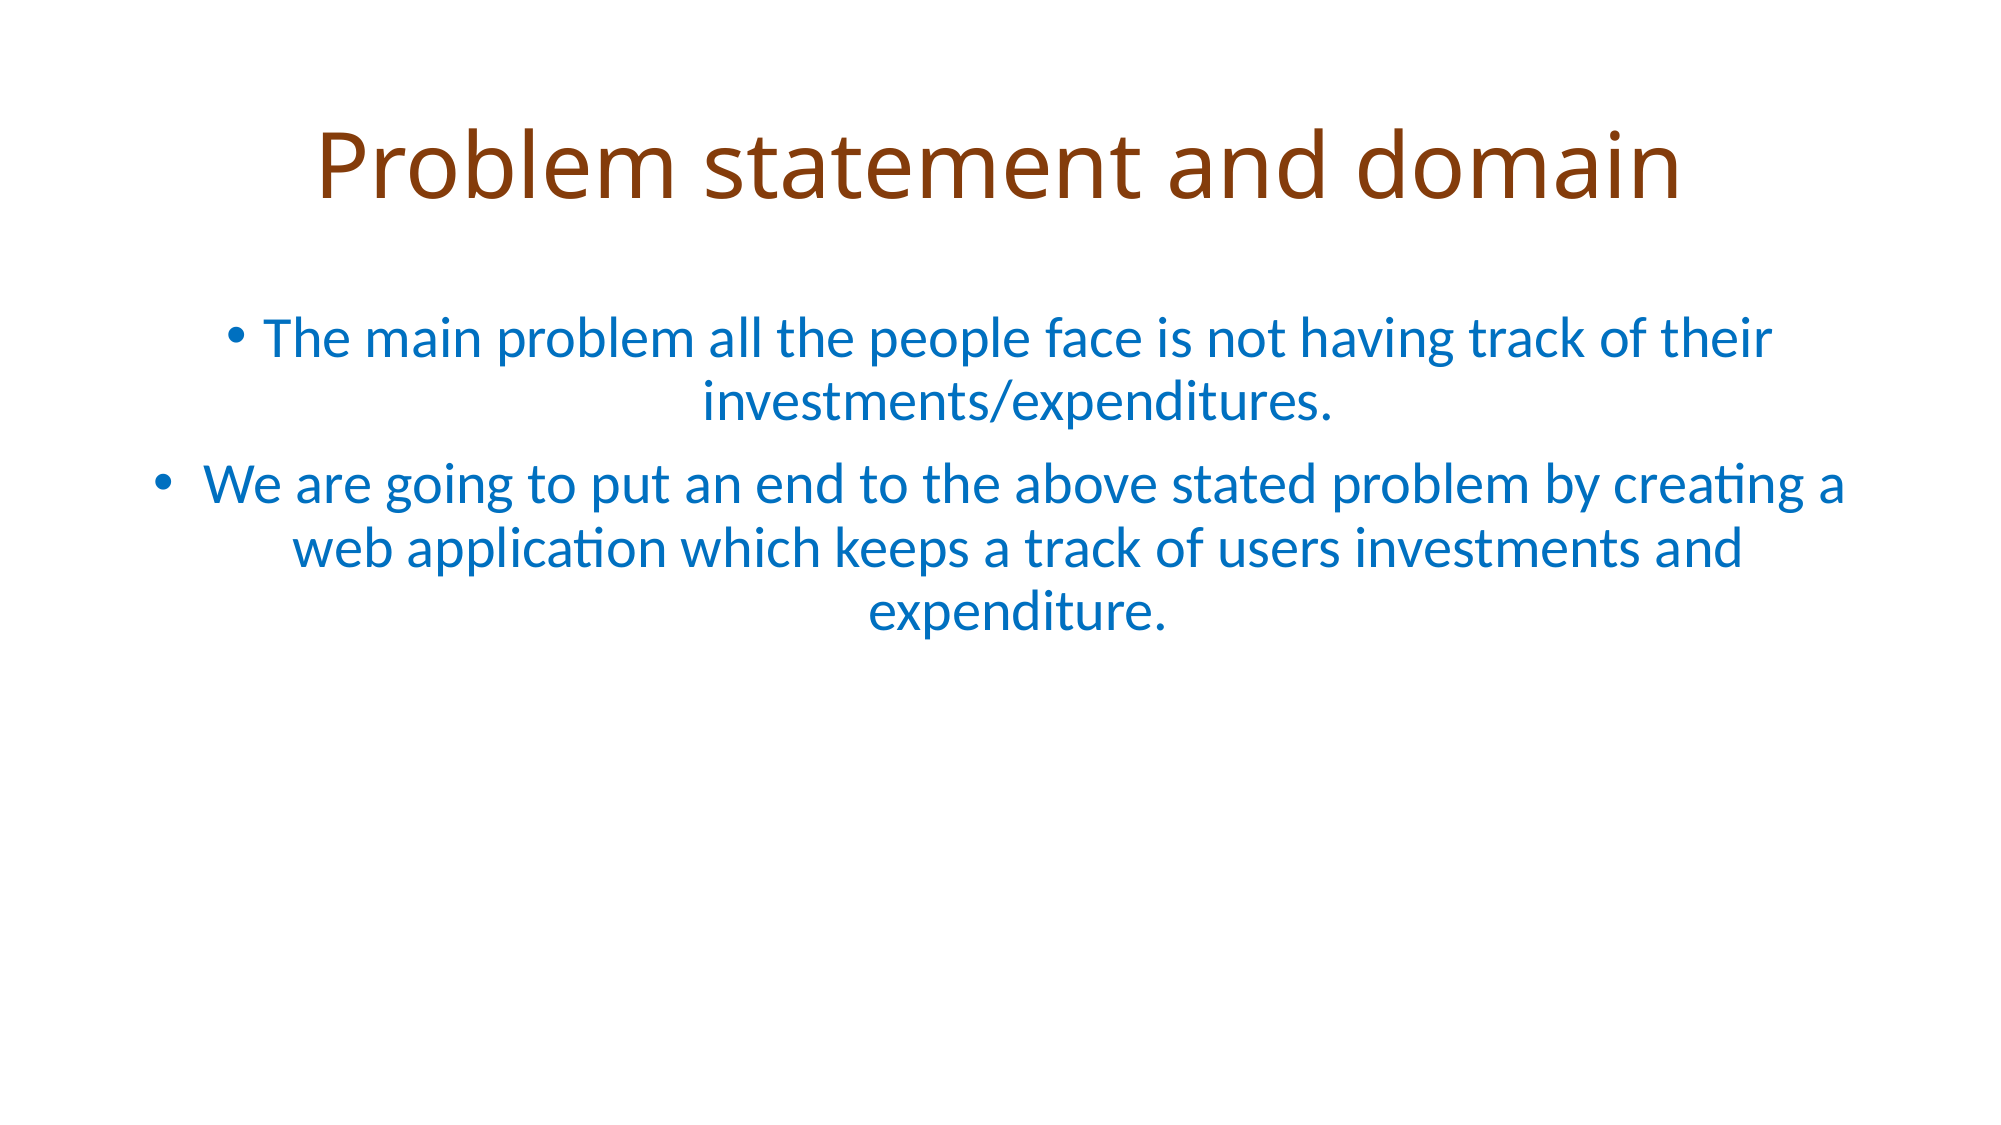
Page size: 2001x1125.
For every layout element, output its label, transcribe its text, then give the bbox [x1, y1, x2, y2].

list The main problem all the people face is not having track of their investments/expenditures. We are going to put an end to the above stated problem by creating a web application which keeps a track of users investments and expenditure. [137, 299, 1863, 1014]
title Problem statement and domain [137, 59, 1863, 278]
